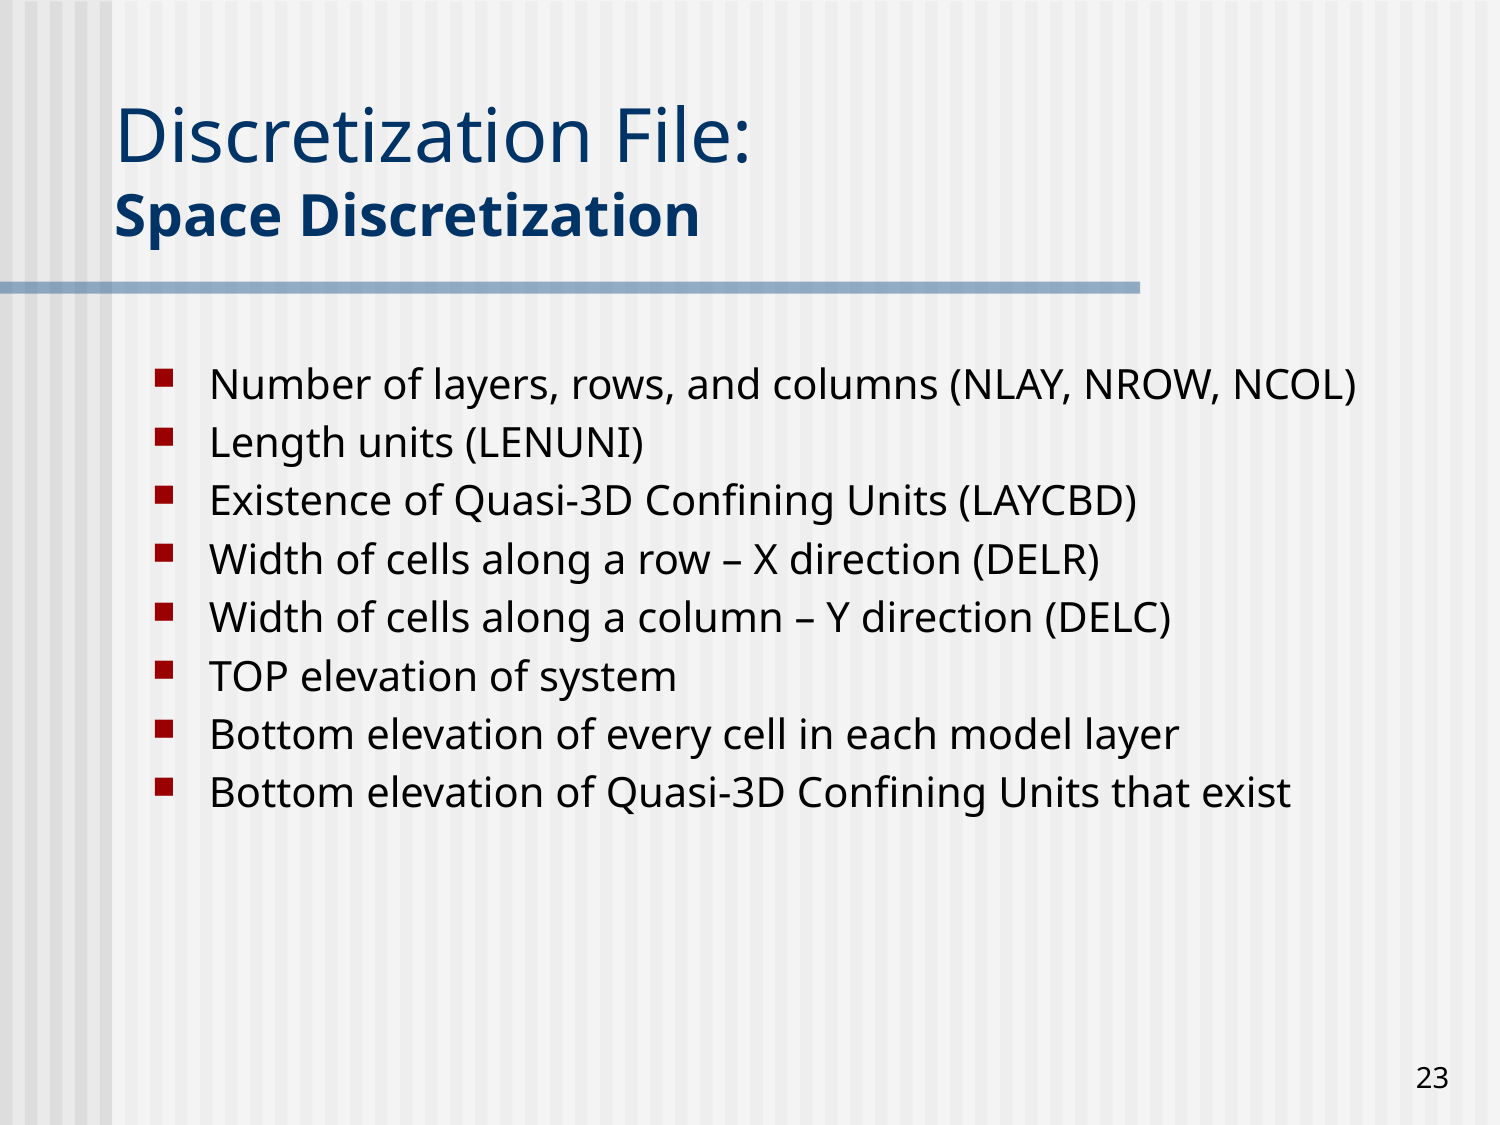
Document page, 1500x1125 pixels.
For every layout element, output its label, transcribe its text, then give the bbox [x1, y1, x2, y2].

slide_number 23 [1151, 1031, 1465, 1107]
list Number of layers, rows, and columns (NLAY, NROW, NCOL) Length units (LENUNI) Existence of Quasi-3D Confining Units (LAYCBD) Width of cells along a row – X direction (DELR) Width of cells along a column – Y direction (DELC) TOP elevation of system Bottom elevation of every cell in each model layer Bottom elevation of Quasi-3D Confining Units that exist [137, 350, 1468, 975]
title Discretization File: Space Discretization [99, 79, 1375, 256]
